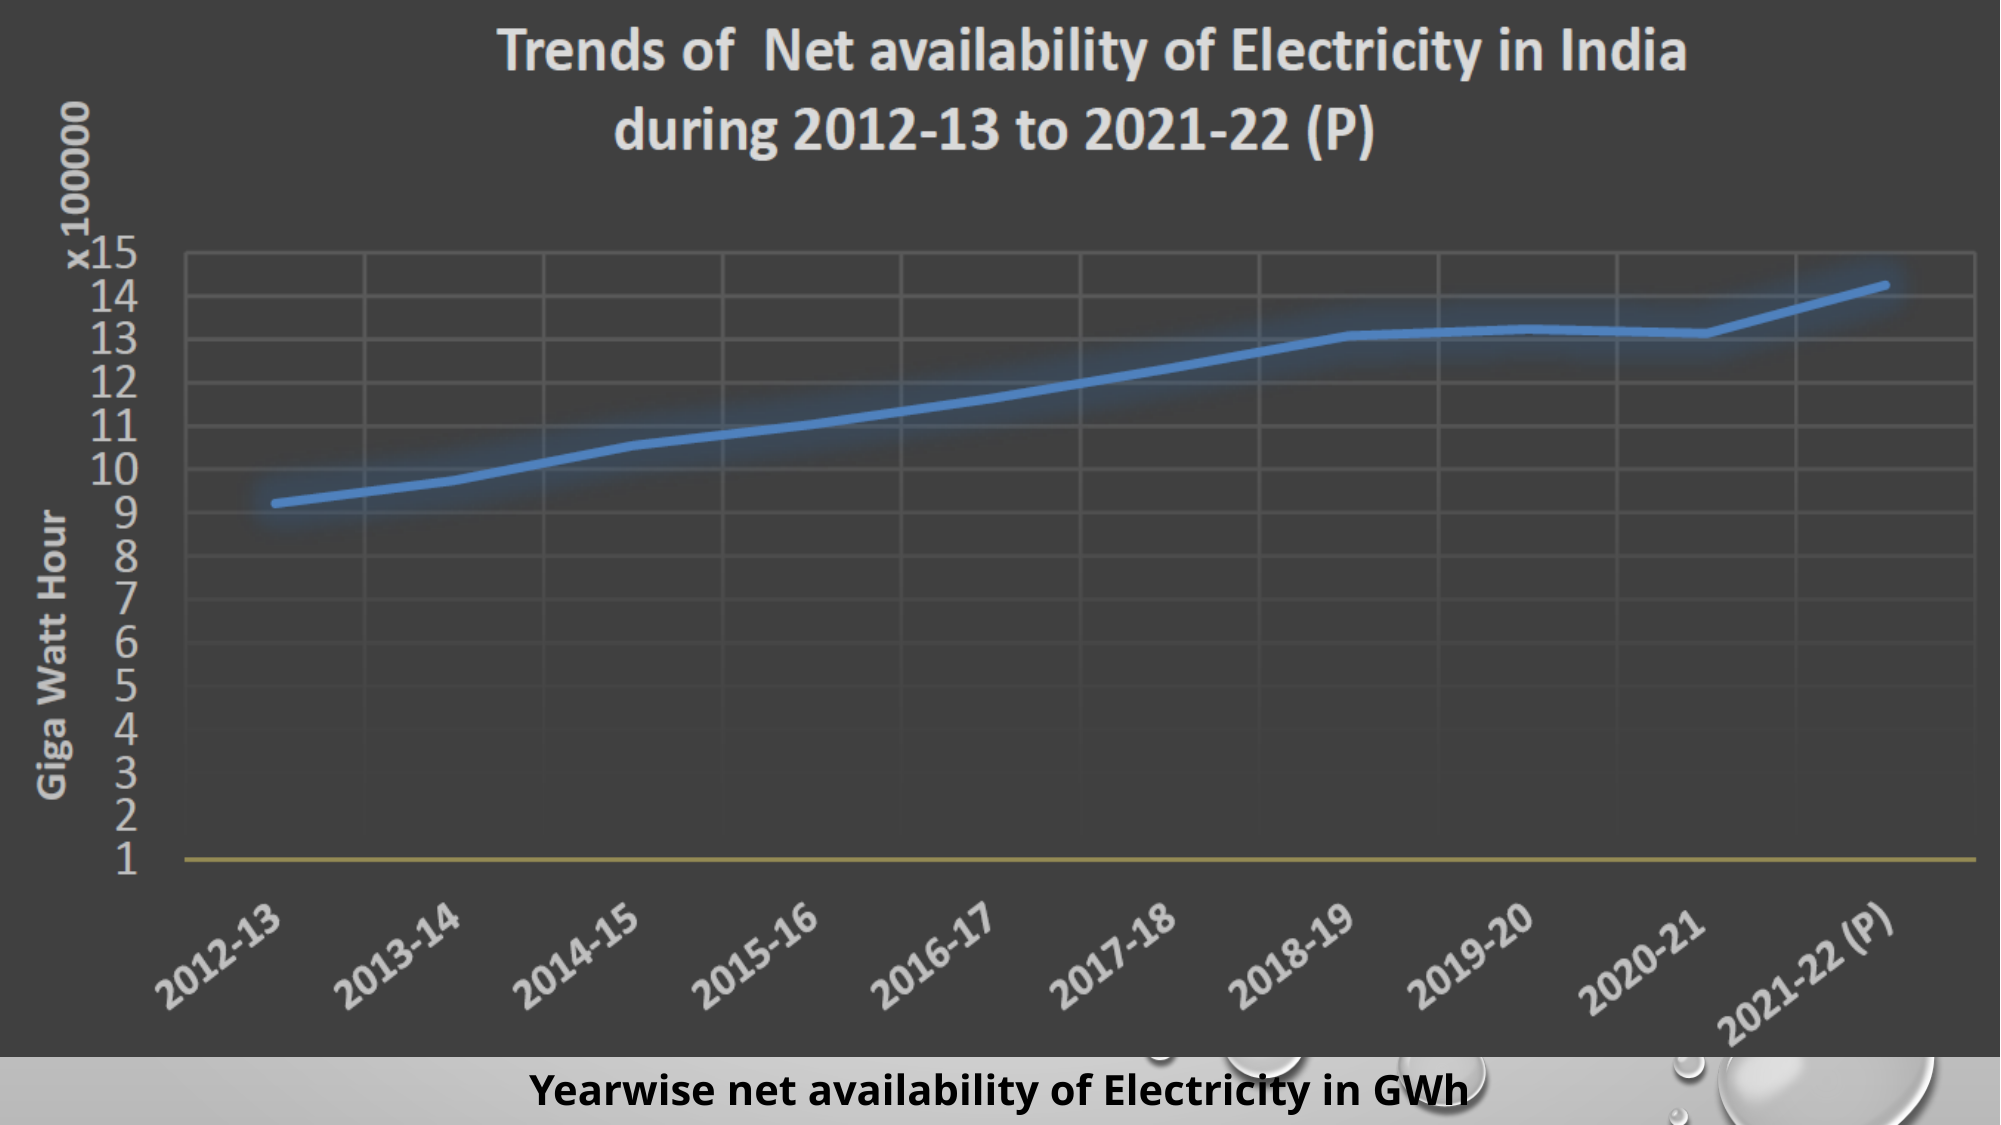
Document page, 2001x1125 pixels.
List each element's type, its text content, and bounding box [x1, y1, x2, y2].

text_box Yearwise net availability of Electricity in GWh [0, 1064, 2000, 1122]
picture [0, 0, 2000, 1057]
